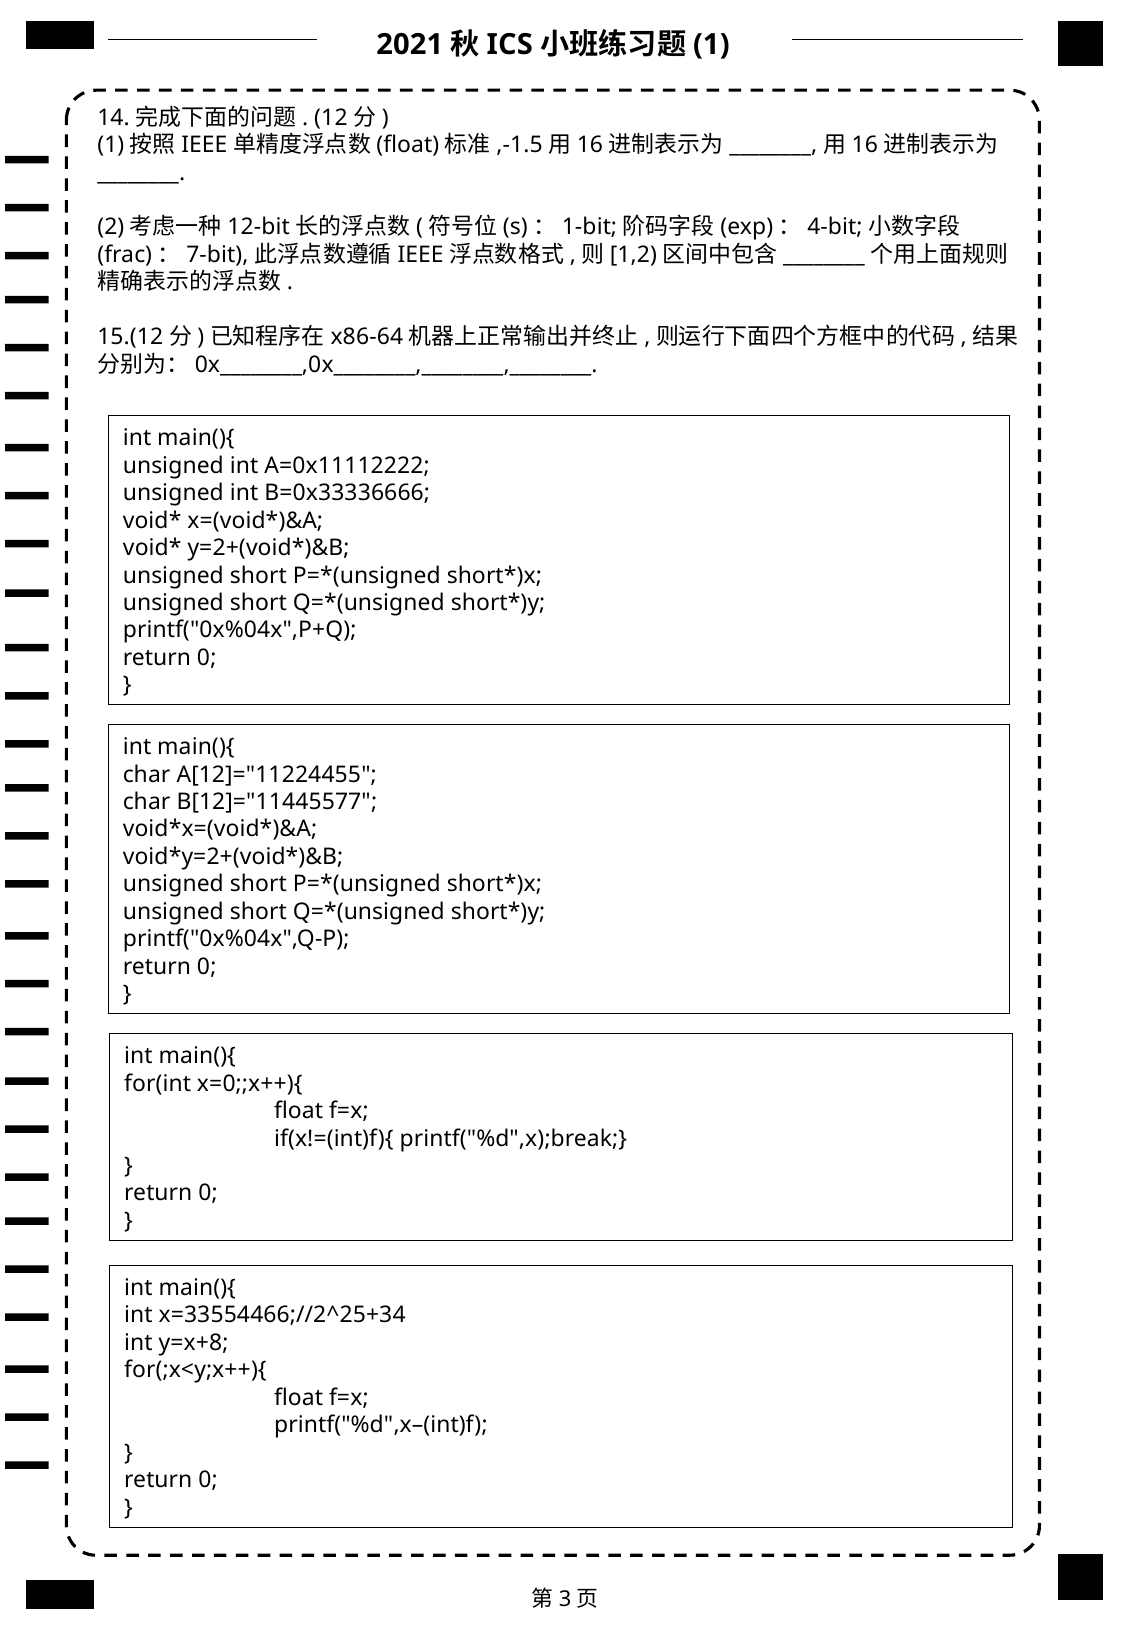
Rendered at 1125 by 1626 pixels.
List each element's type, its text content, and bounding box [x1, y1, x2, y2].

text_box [109, 1033, 1013, 1531]
text_box [65, 89, 1041, 1557]
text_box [4, 155, 49, 1469]
text_box 第3页 [516, 1577, 737, 1619]
text_box [1058, 21, 1103, 66]
text_box 2021秋ICS小班练习题(1) [361, 18, 745, 68]
text_box [26, 1580, 94, 1609]
text_box [1058, 1554, 1103, 1600]
text_box int main(){ unsigned int A=0x11112222; unsigned int B=0x33336666; void* x=(void*)&A; void* y=2+(void*)&B; unsigned short P=*(unsigned short*)x; unsigned short Q=*(unsigned short*)y; printf("0x%04x",P+Q); return 0; } [108, 415, 1010, 705]
text_box int main(){ char A[12]="11224455"; char B[12]="11445577"; void*x=(void*)&A; void*y=2+(void*)&B; unsigned short P=*(unsigned short*)x; unsigned short Q=*(unsigned short*)y; printf("0x%04x",Q-P); return 0; } [108, 724, 1010, 1014]
text_box [26, 21, 94, 49]
